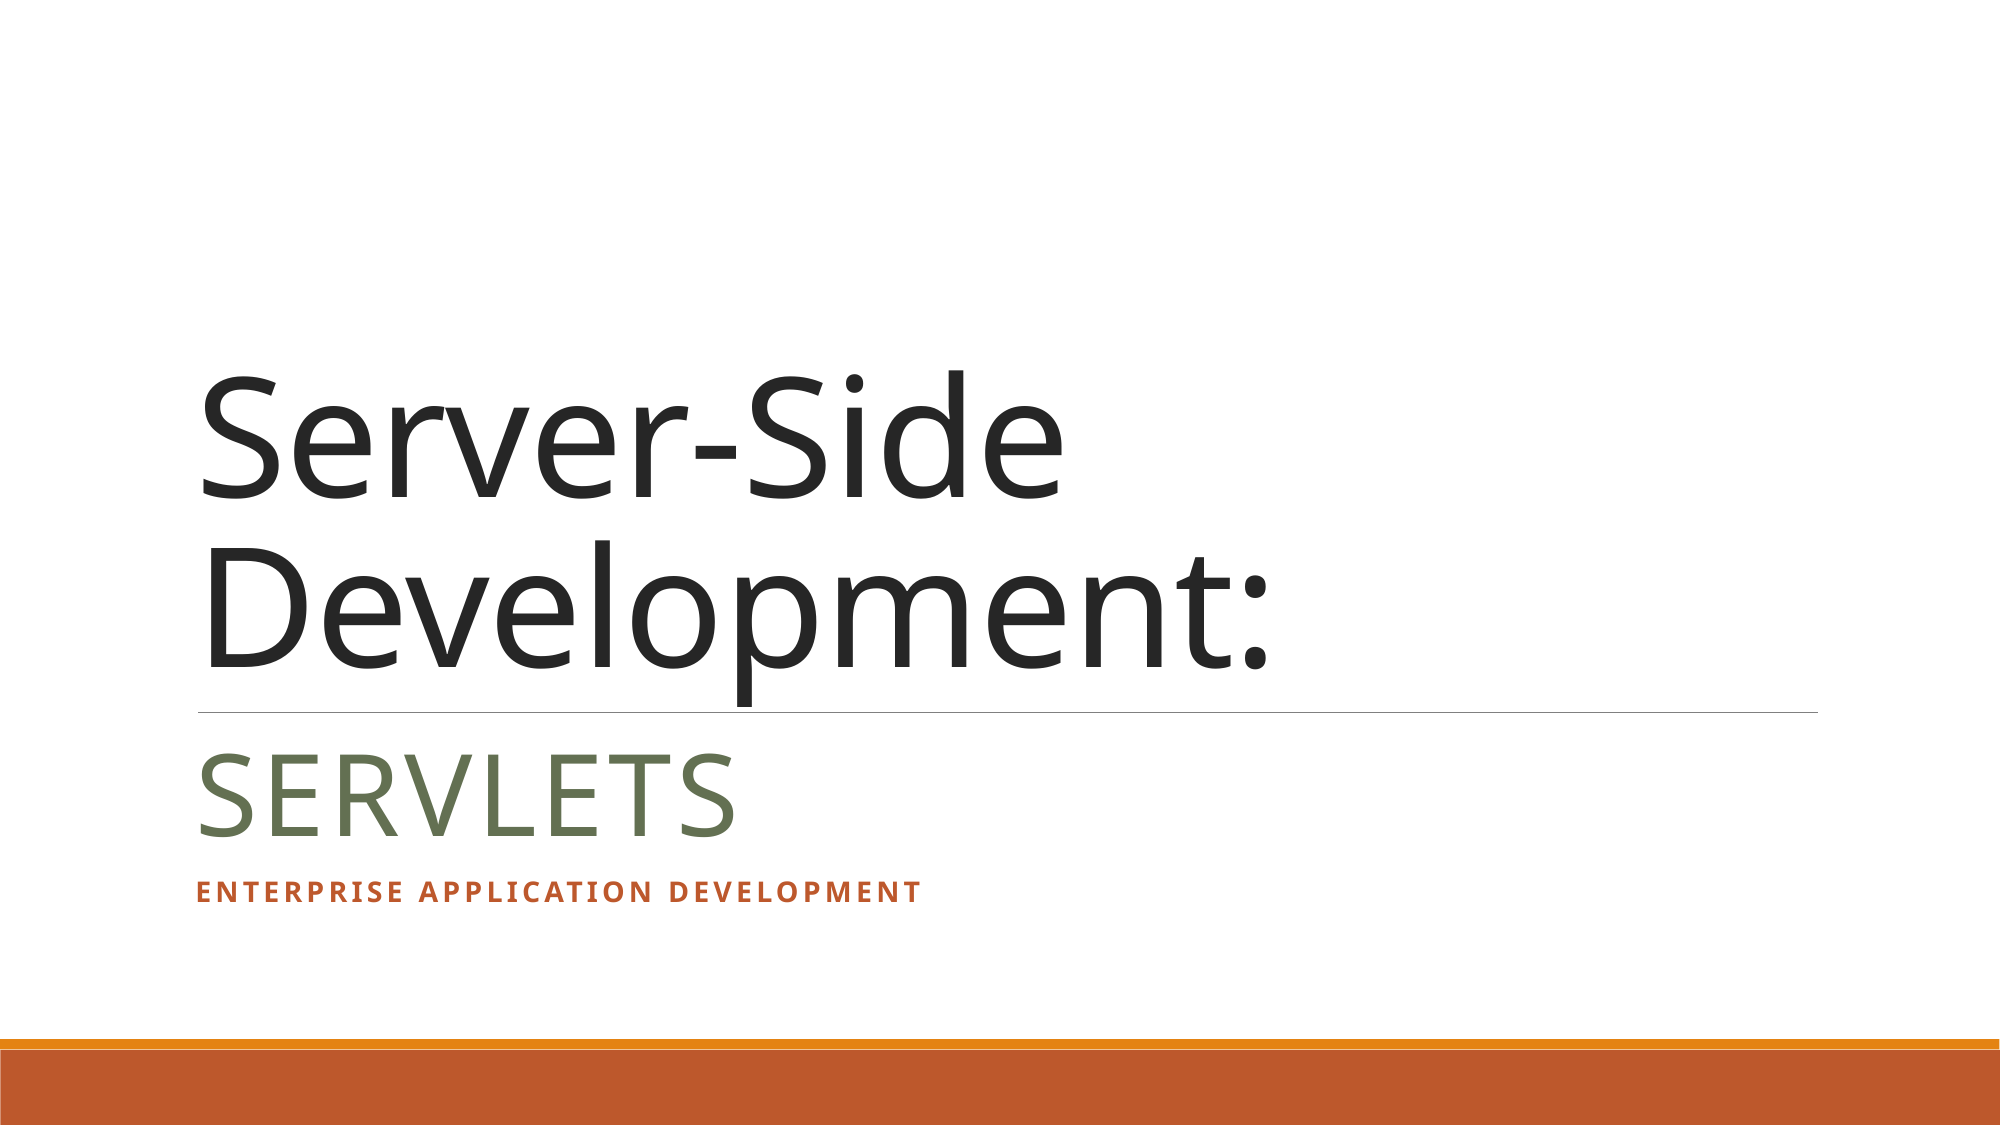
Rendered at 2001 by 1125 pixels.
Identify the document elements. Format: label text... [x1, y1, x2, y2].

subtitle Servlets Enterprise Application Development [180, 730, 1831, 919]
title Server-Side Development: [180, 124, 1830, 710]
